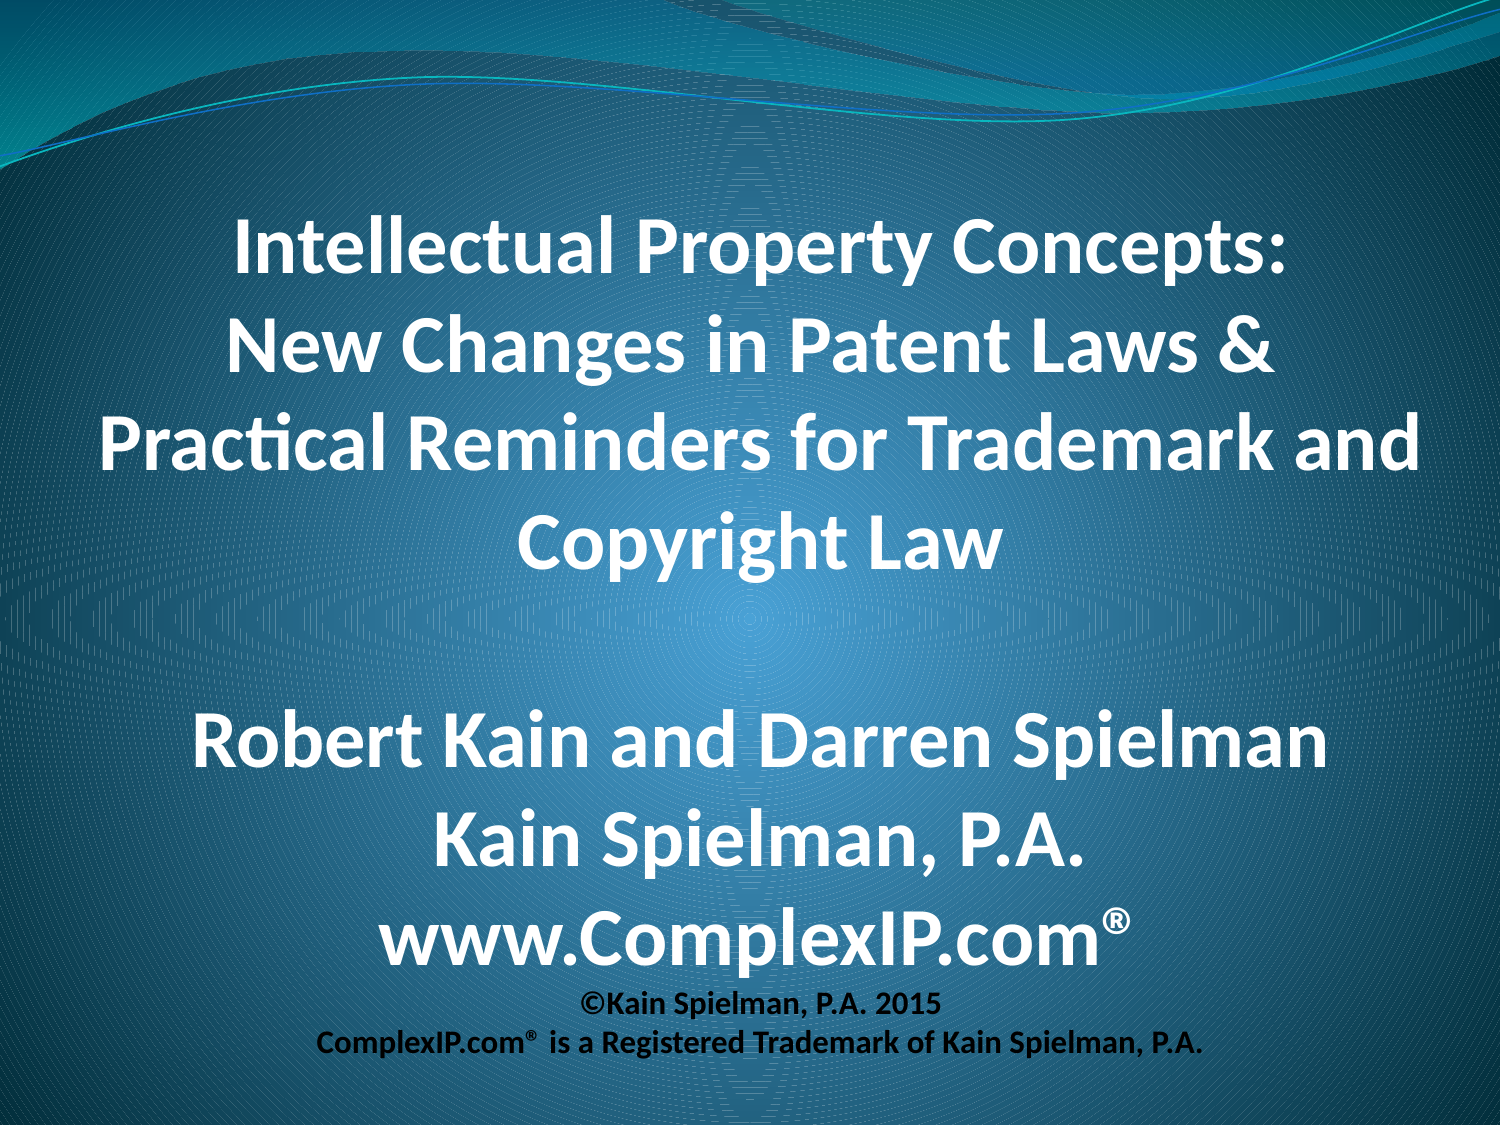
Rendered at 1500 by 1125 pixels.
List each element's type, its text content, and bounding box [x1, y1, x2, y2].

title Intellectual Property Concepts: New Changes in Patent Laws & Practical Reminders for Trademark and Copyright Law Robert Kain and Darren Spielman Kain Spielman, P.A. www.ComplexIP.com® ©Kain Spielman, P.A. 2015 ComplexIP.com® is a Registered Trademark of Kain Spielman, P.A. [62, 187, 1463, 1100]
